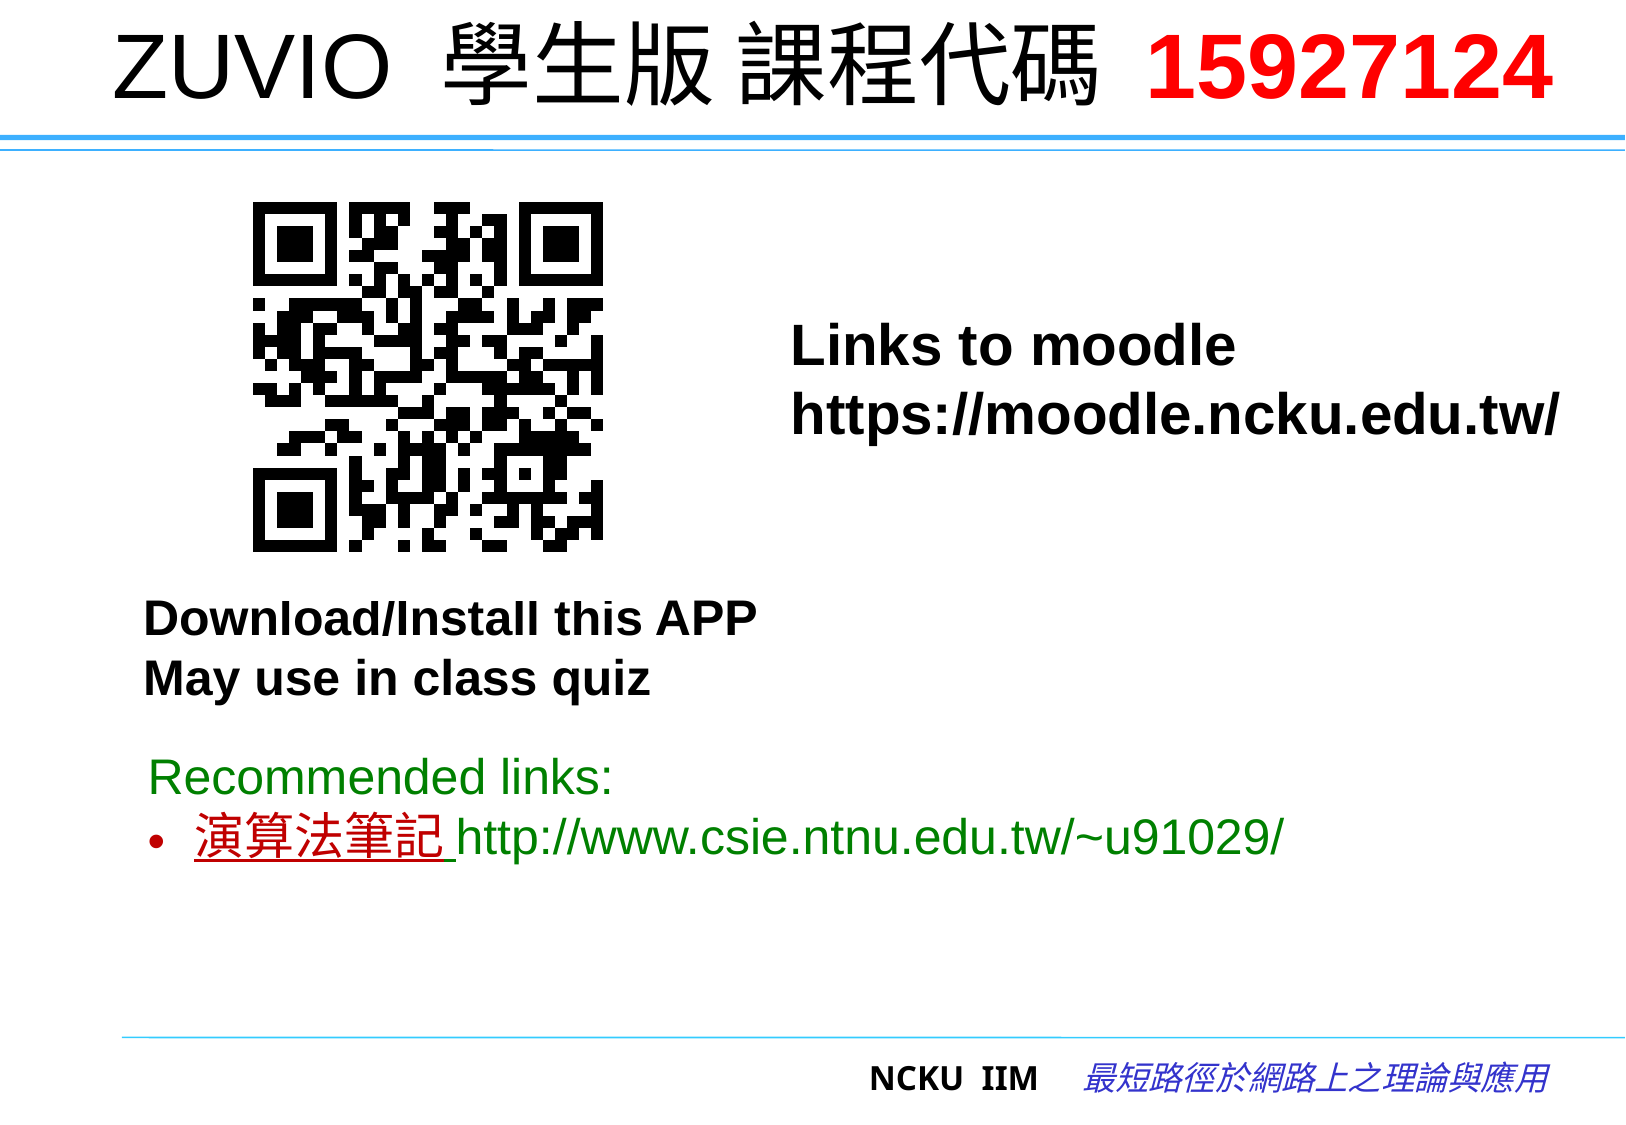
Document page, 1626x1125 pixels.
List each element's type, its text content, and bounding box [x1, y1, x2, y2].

text_box Recommended links: 演算法筆記 http://www.csie.ntnu.edu.tw/~u91029/ [132, 737, 1301, 885]
text_box Links to moodle https://moodle.ncku.edu.tw/ [775, 299, 1608, 454]
picture [205, 154, 652, 601]
text_box ZUVIO 學生版 課程代碼 15927124 [97, 0, 1569, 125]
text_box Download/Install this APP May use in class quiz [128, 578, 774, 714]
